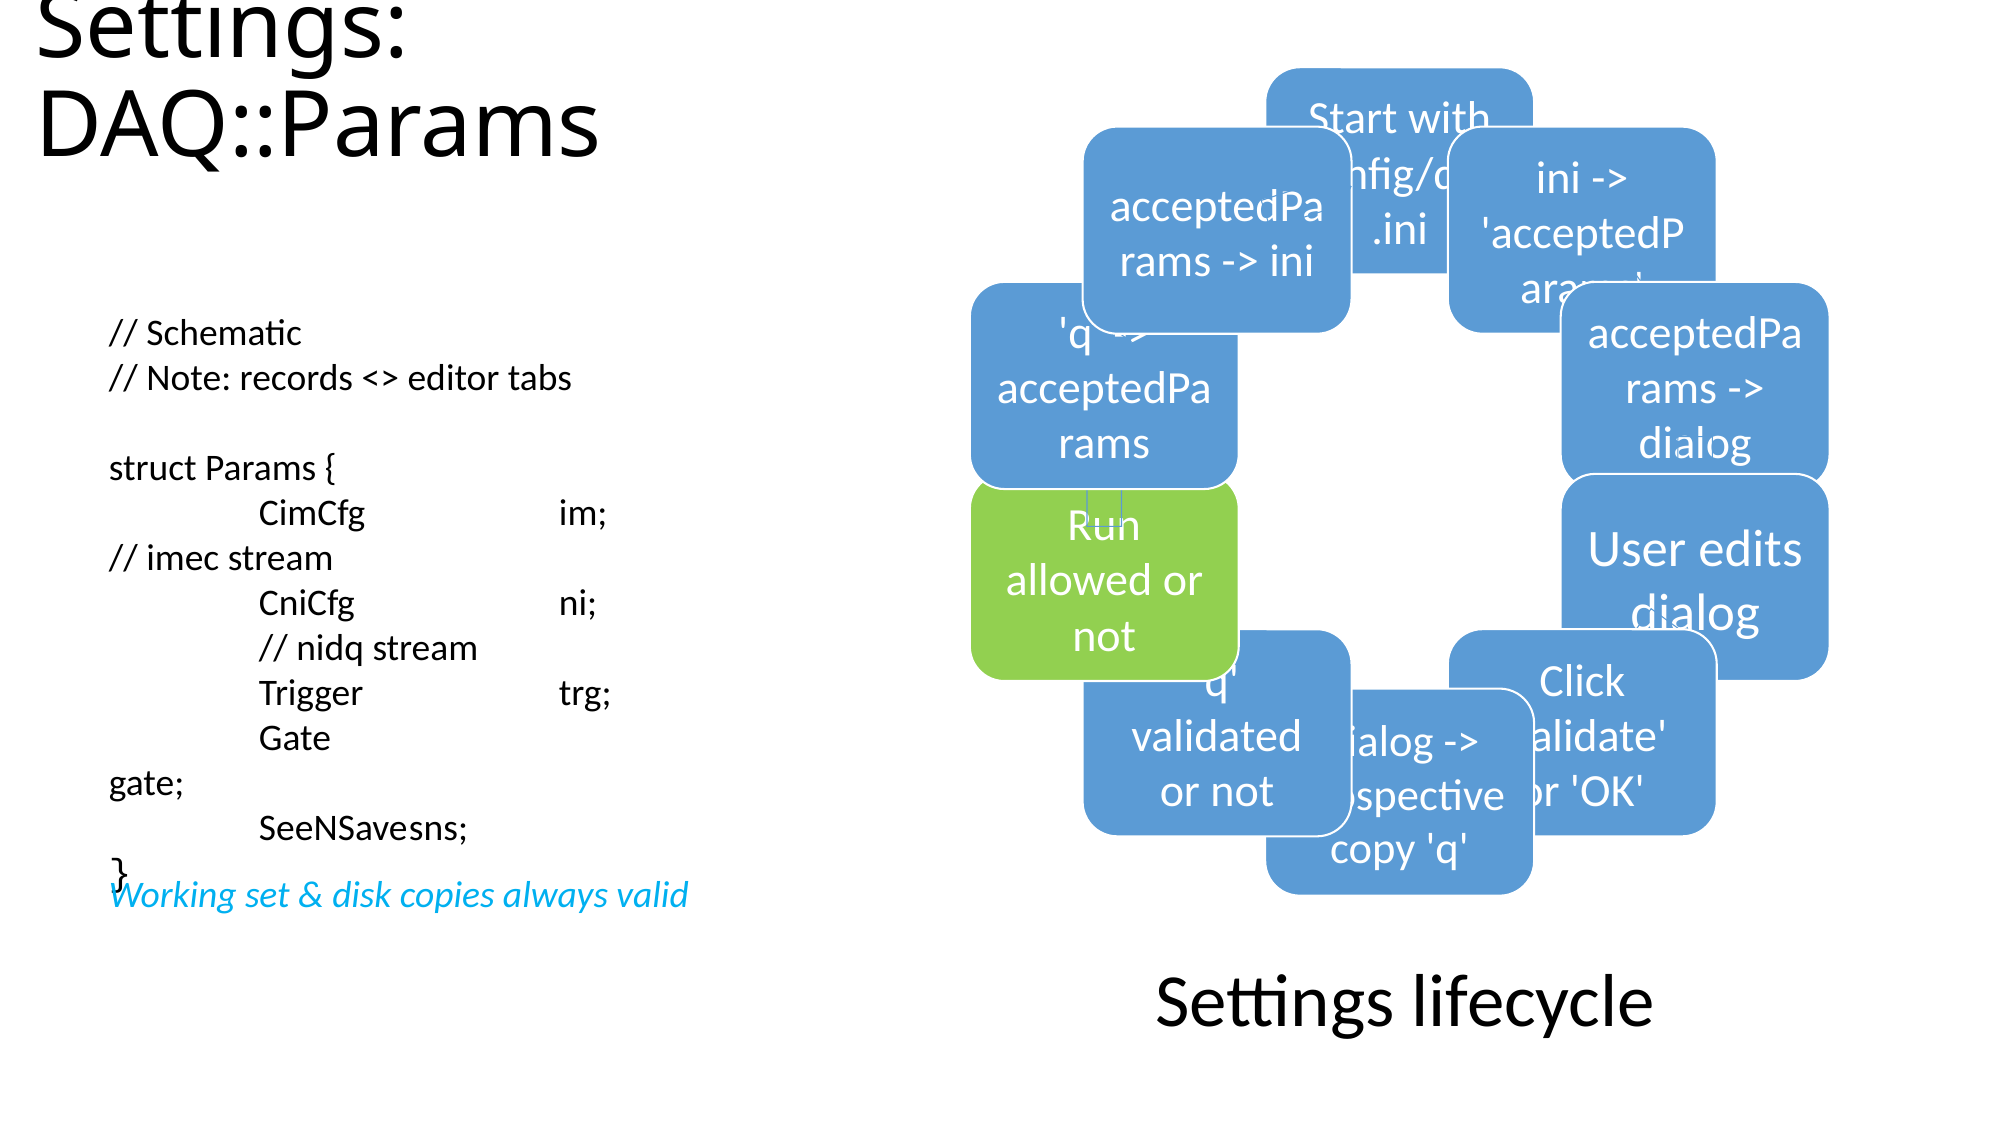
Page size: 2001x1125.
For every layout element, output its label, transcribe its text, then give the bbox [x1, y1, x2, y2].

title Settings: DAQ::Params [20, 18, 893, 137]
text_box Settings lifecycle [1140, 944, 1746, 1050]
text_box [861, 67, 1938, 896]
text_box // Schematic // Note: records <> editor tabs struct Params { CimCfg im; // imec stream CniCfg ni; // nidq stream Trigger trg; Gate gate; SeeNSave sns; } [94, 300, 745, 862]
text_box Working set & disk copies always valid [94, 862, 745, 923]
